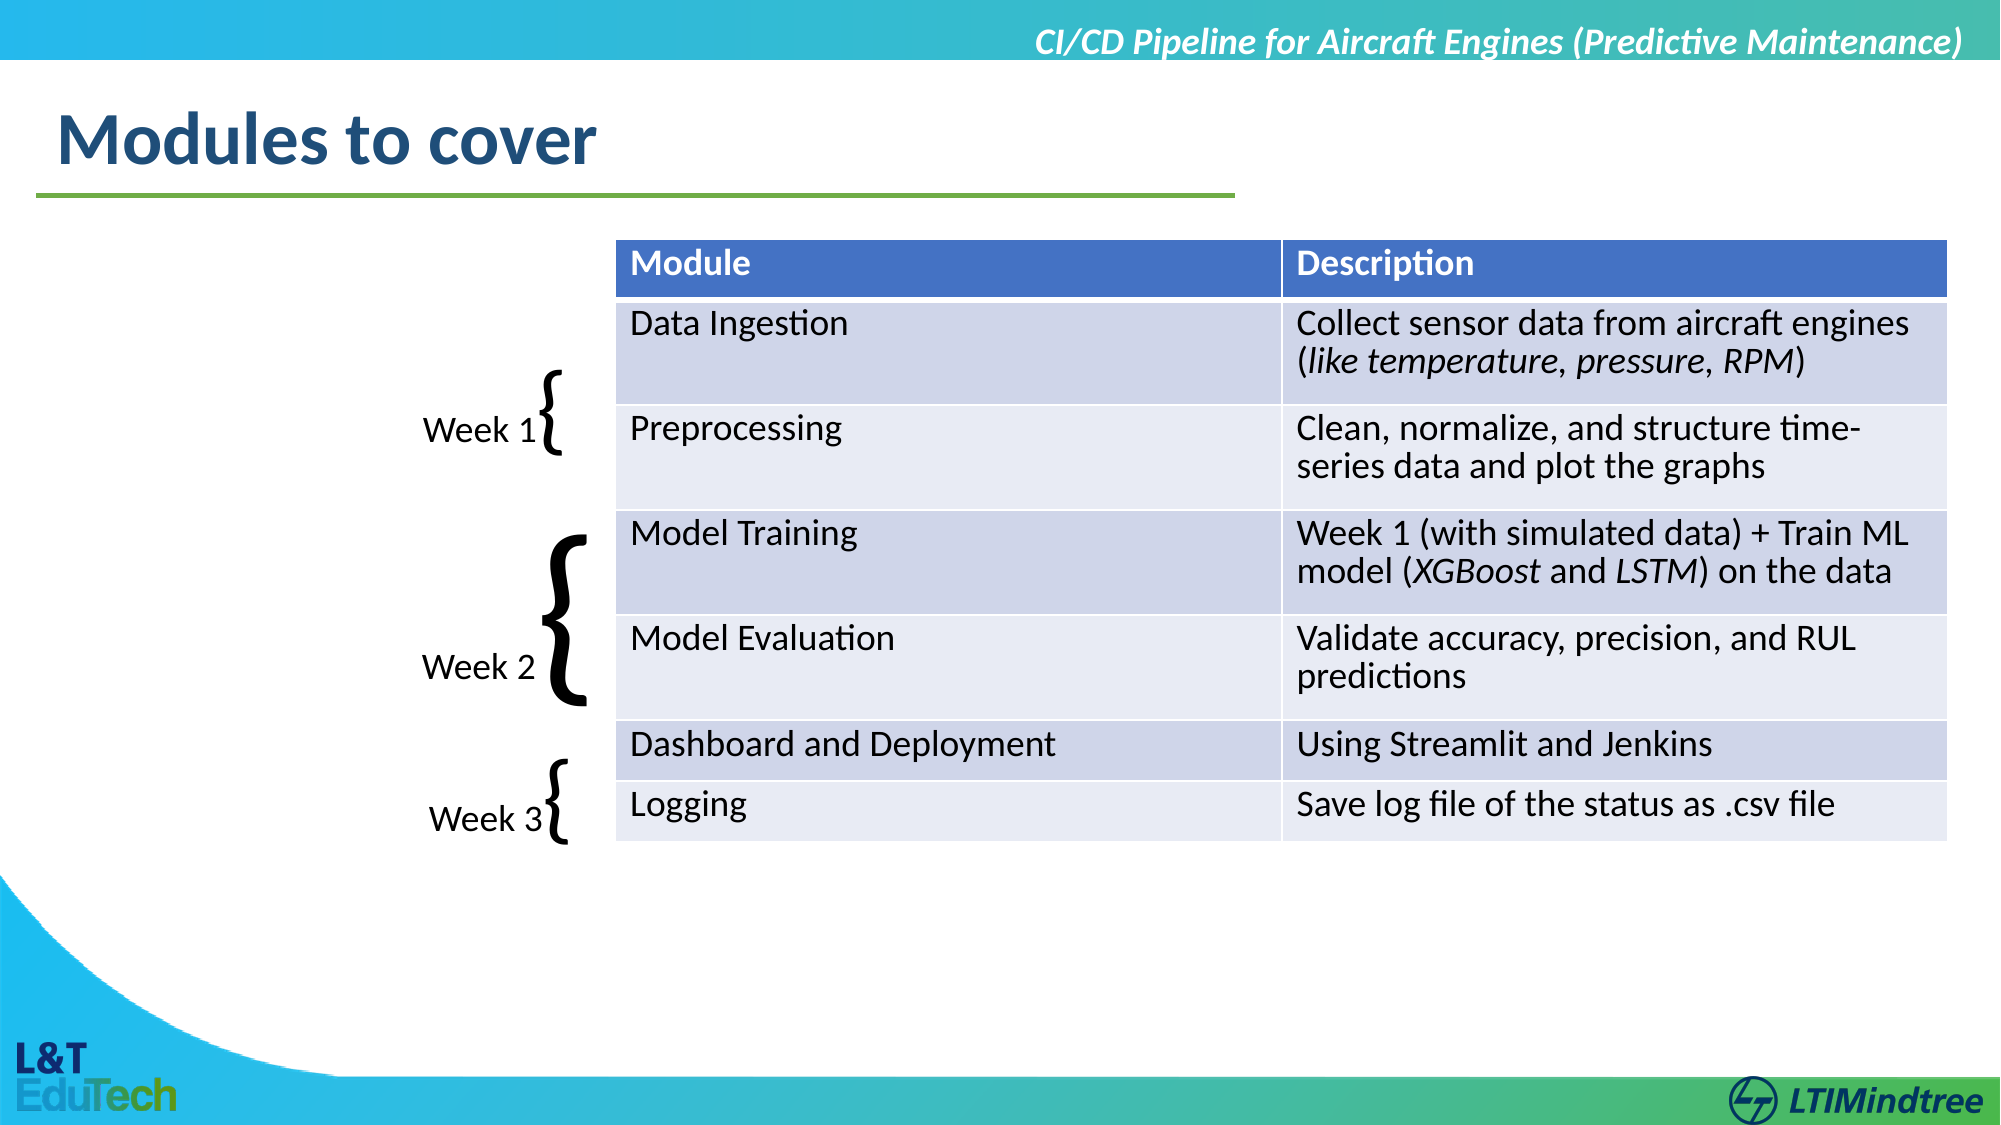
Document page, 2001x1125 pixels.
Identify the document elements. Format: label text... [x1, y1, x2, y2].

table_cell Dashboard and Deployment [616, 721, 1281, 780]
table_cell Data Ingestion [616, 303, 1281, 404]
text_box Week 2{ [407, 471, 615, 727]
table_cell Week 1 (with simulated data) + Train ML model (XGBoost and LSTM) on the data [1283, 511, 1947, 614]
text_box Week 3{ [414, 723, 617, 859]
table_cell Clean, normalize, and structure time-series data and plot the graphs [1283, 406, 1947, 509]
table_cell Logging [617, 782, 1281, 841]
text_box Week 1{ [408, 335, 592, 471]
table_cell Model Training [616, 511, 1281, 614]
table_cell Using Streamlit and Jenkins [1283, 721, 1947, 780]
table_cell Preprocessing [616, 406, 1281, 509]
text_box CI/CD Pipeline for Aircraft Engines (Predictive Maintenance) [999, 9, 2000, 69]
table_cell Validate accuracy, precision, and RUL predictions [1283, 616, 1947, 719]
table_header Module [616, 240, 1281, 297]
table_cell Save log file of the status as .csv file [1283, 782, 1947, 841]
table_cell Model Evaluation [616, 616, 1281, 719]
table_header Description [1283, 240, 1947, 297]
table_cell Collect sensor data from aircraft engines (like temperature, pressure, RPM) [1283, 303, 1947, 404]
picture [0, 875, 2000, 1125]
text_box Modules to cover [41, 82, 1785, 188]
